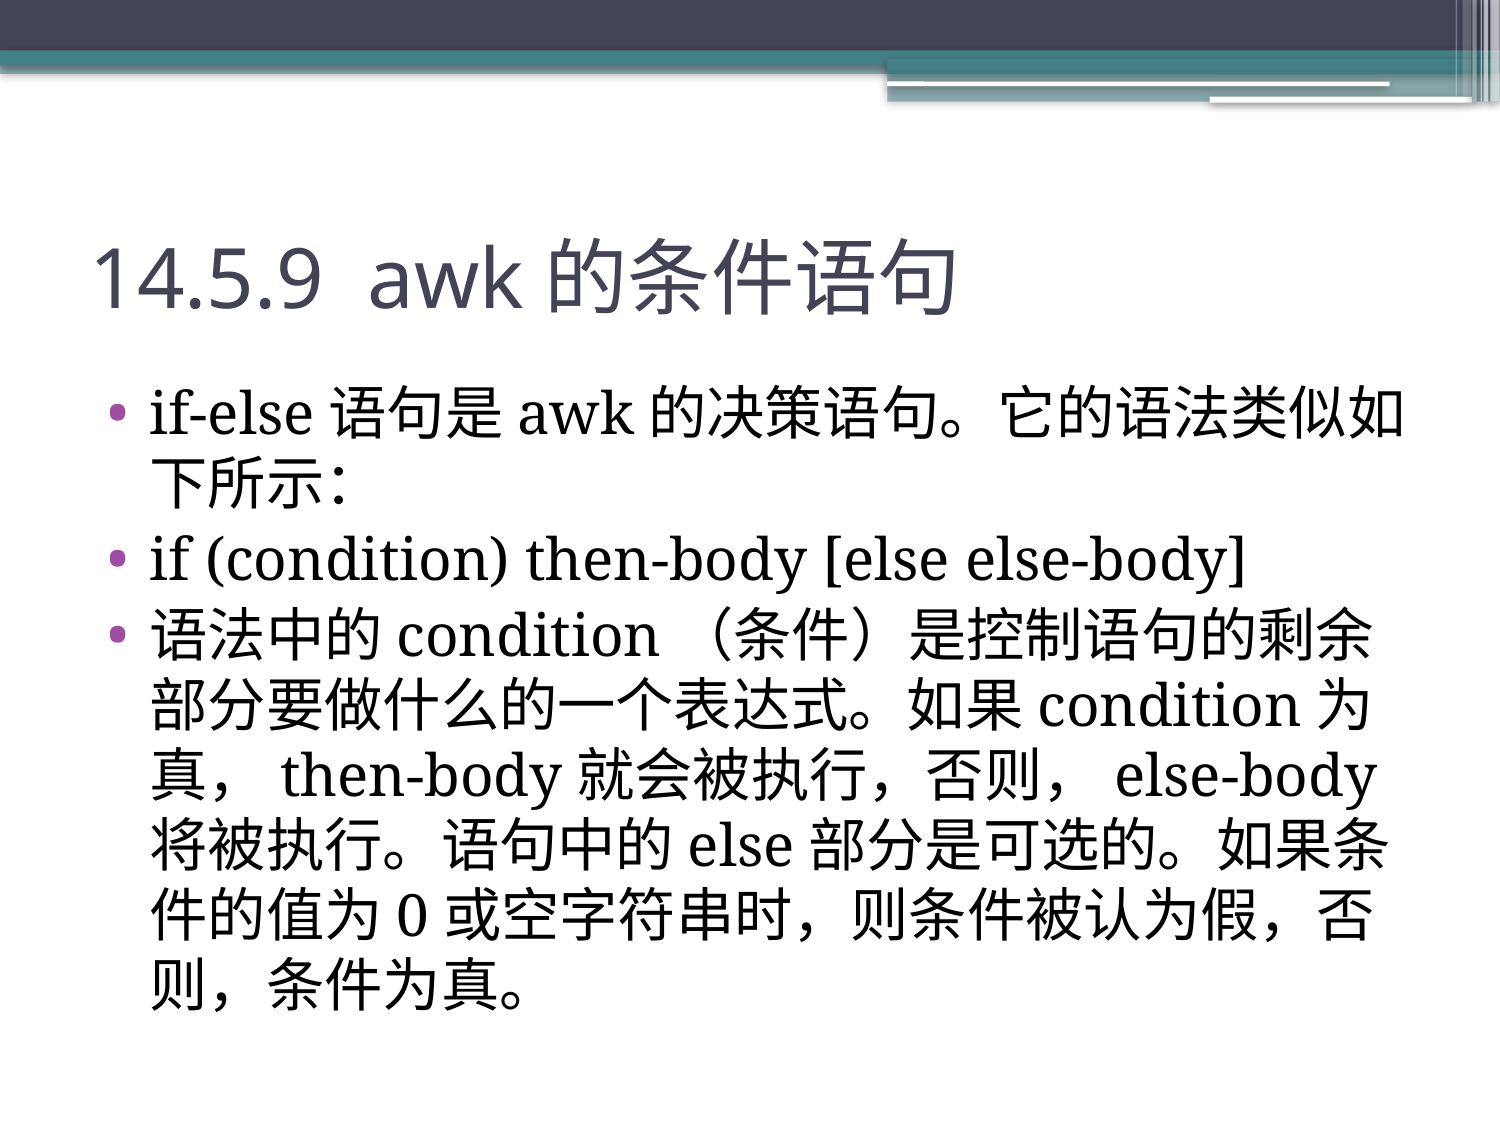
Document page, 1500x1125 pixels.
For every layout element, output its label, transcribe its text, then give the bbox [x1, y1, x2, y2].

list if-else语句是awk的决策语句。它的语法类似如下所示： if (condition) then-body [else else-body] 语法中的condition（条件）是控制语句的剩余部分要做什么的一个表达式。如果condition为真，then-body就会被执行，否则，else-body将被执行。语句中的else部分是可选的。如果条件的值为0或空字符串时，则条件被认为假，否则，条件为真。 [75, 368, 1425, 1079]
title 14.5.9 awk的条件语句 [75, 187, 1425, 363]
